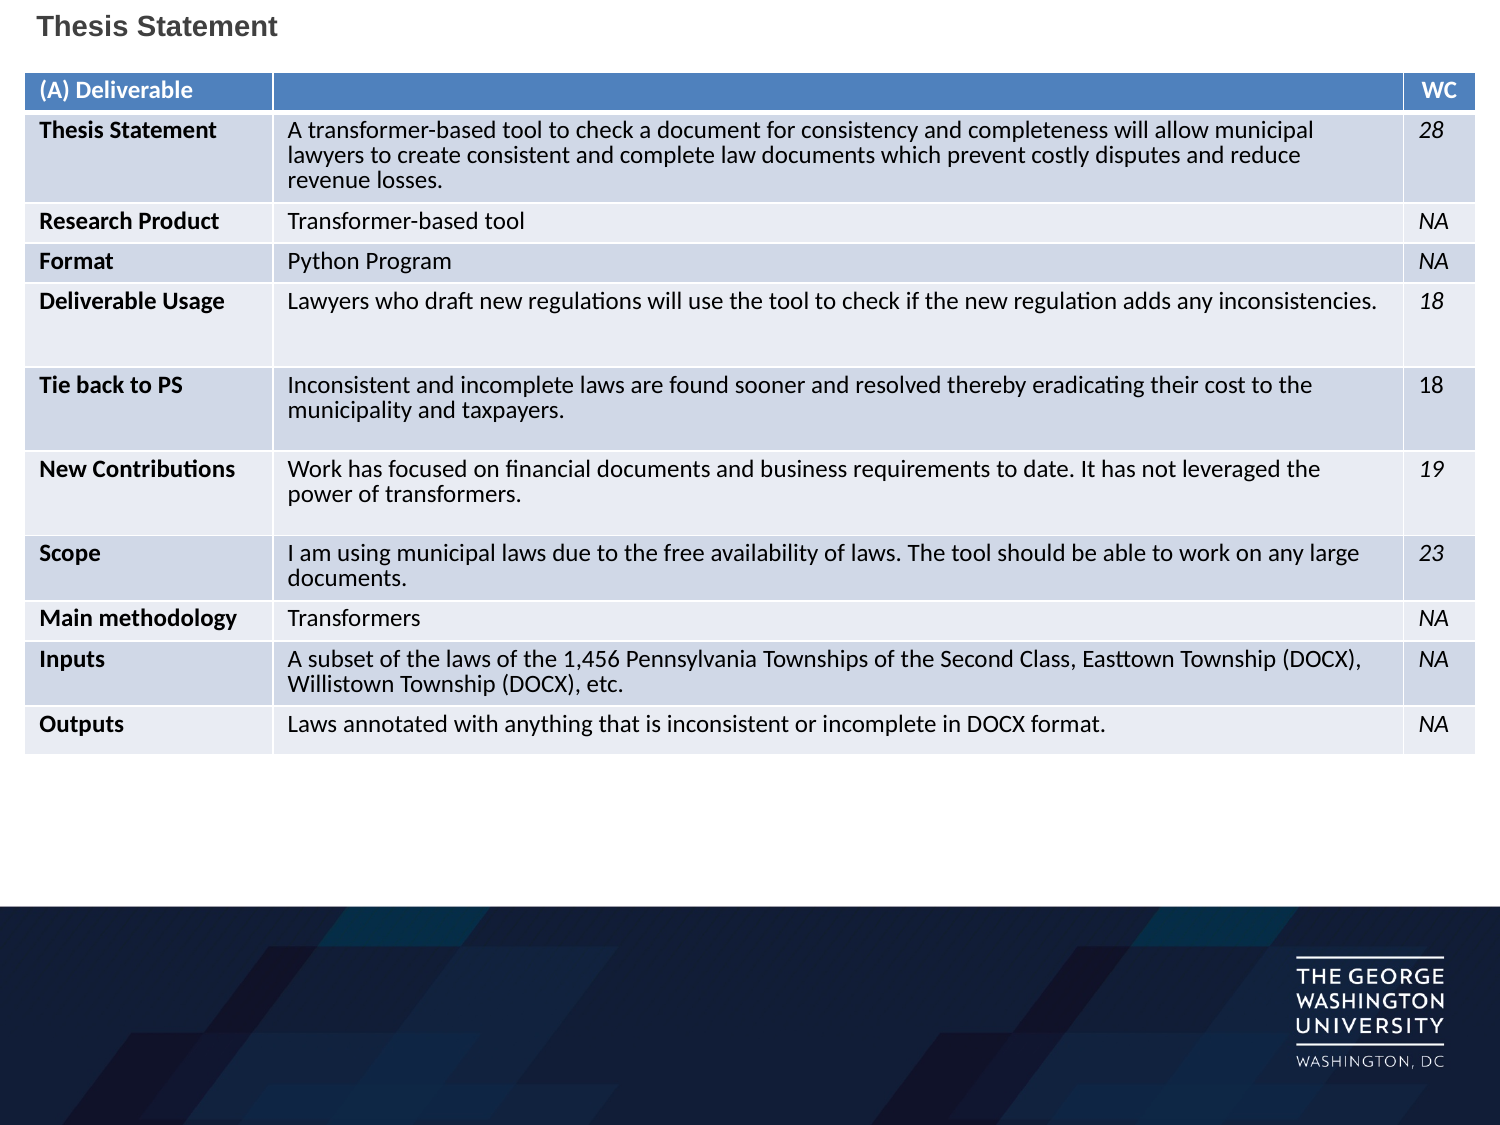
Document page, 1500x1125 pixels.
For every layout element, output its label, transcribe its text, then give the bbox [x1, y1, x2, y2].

table_cell NA [1404, 244, 1475, 282]
table_header (A) Deliverable [25, 102, 272, 110]
table_cell 28 [1404, 115, 1475, 202]
table_cell Inputs [25, 642, 272, 705]
table_cell NA [1404, 204, 1475, 242]
table_cell I am using municipal laws due to the free availability of laws. The tool should be able to work on any large documents. [274, 536, 1403, 600]
table_cell Lawyers who draft new regulations will use the tool to check if the new regulation adds any inconsistencies. [274, 284, 1403, 366]
table_cell Scope [25, 536, 272, 600]
table_cell NA [1404, 642, 1475, 705]
table_cell Python Program [274, 244, 1403, 282]
table_cell Deliverable Usage [25, 284, 272, 366]
table_cell 18 [1404, 368, 1475, 450]
table_cell Inconsistent and incomplete laws are found sooner and resolved thereby eradicating their cost to the municipality and taxpayers. [274, 368, 1403, 450]
table_cell Transformers [274, 602, 1403, 640]
table_cell Format [25, 244, 272, 282]
table_cell A transformer-based tool to check a document for consistency and completeness will allow municipal lawyers to create consistent and complete law documents which prevent costly disputes and reduce revenue losses. [274, 115, 1403, 202]
table_cell Work has focused on financial documents and business requirements to date. It has not leveraged the power of transformers. [274, 452, 1403, 535]
table_cell 18 [1404, 284, 1475, 366]
table_cell Tie back to PS [25, 368, 272, 450]
table_cell Research Product [25, 204, 272, 242]
table_cell 19 [1404, 452, 1475, 535]
table_header [274, 73, 1403, 110]
text_box Thesis Statement [21, 0, 1294, 102]
picture [0, 0, 1500, 1125]
table_cell Main methodology [25, 602, 272, 640]
table_cell 23 [1404, 536, 1475, 600]
table_cell Thesis Statement [25, 115, 272, 202]
table_cell Laws annotated with anything that is inconsistent or incomplete in DOCX format. [274, 707, 1403, 754]
table_cell A subset of the laws of the 1,456 Pennsylvania Townships of the Second Class, Easttown Township (DOCX), Willistown Township (DOCX), etc. [274, 642, 1403, 705]
table_cell New Contributions [25, 452, 272, 535]
table_cell NA [1404, 602, 1475, 640]
table_cell Transformer-based tool [274, 204, 1403, 242]
table_header WC [1404, 73, 1475, 110]
table_cell NA [1404, 707, 1475, 754]
table_cell Outputs [25, 707, 272, 754]
